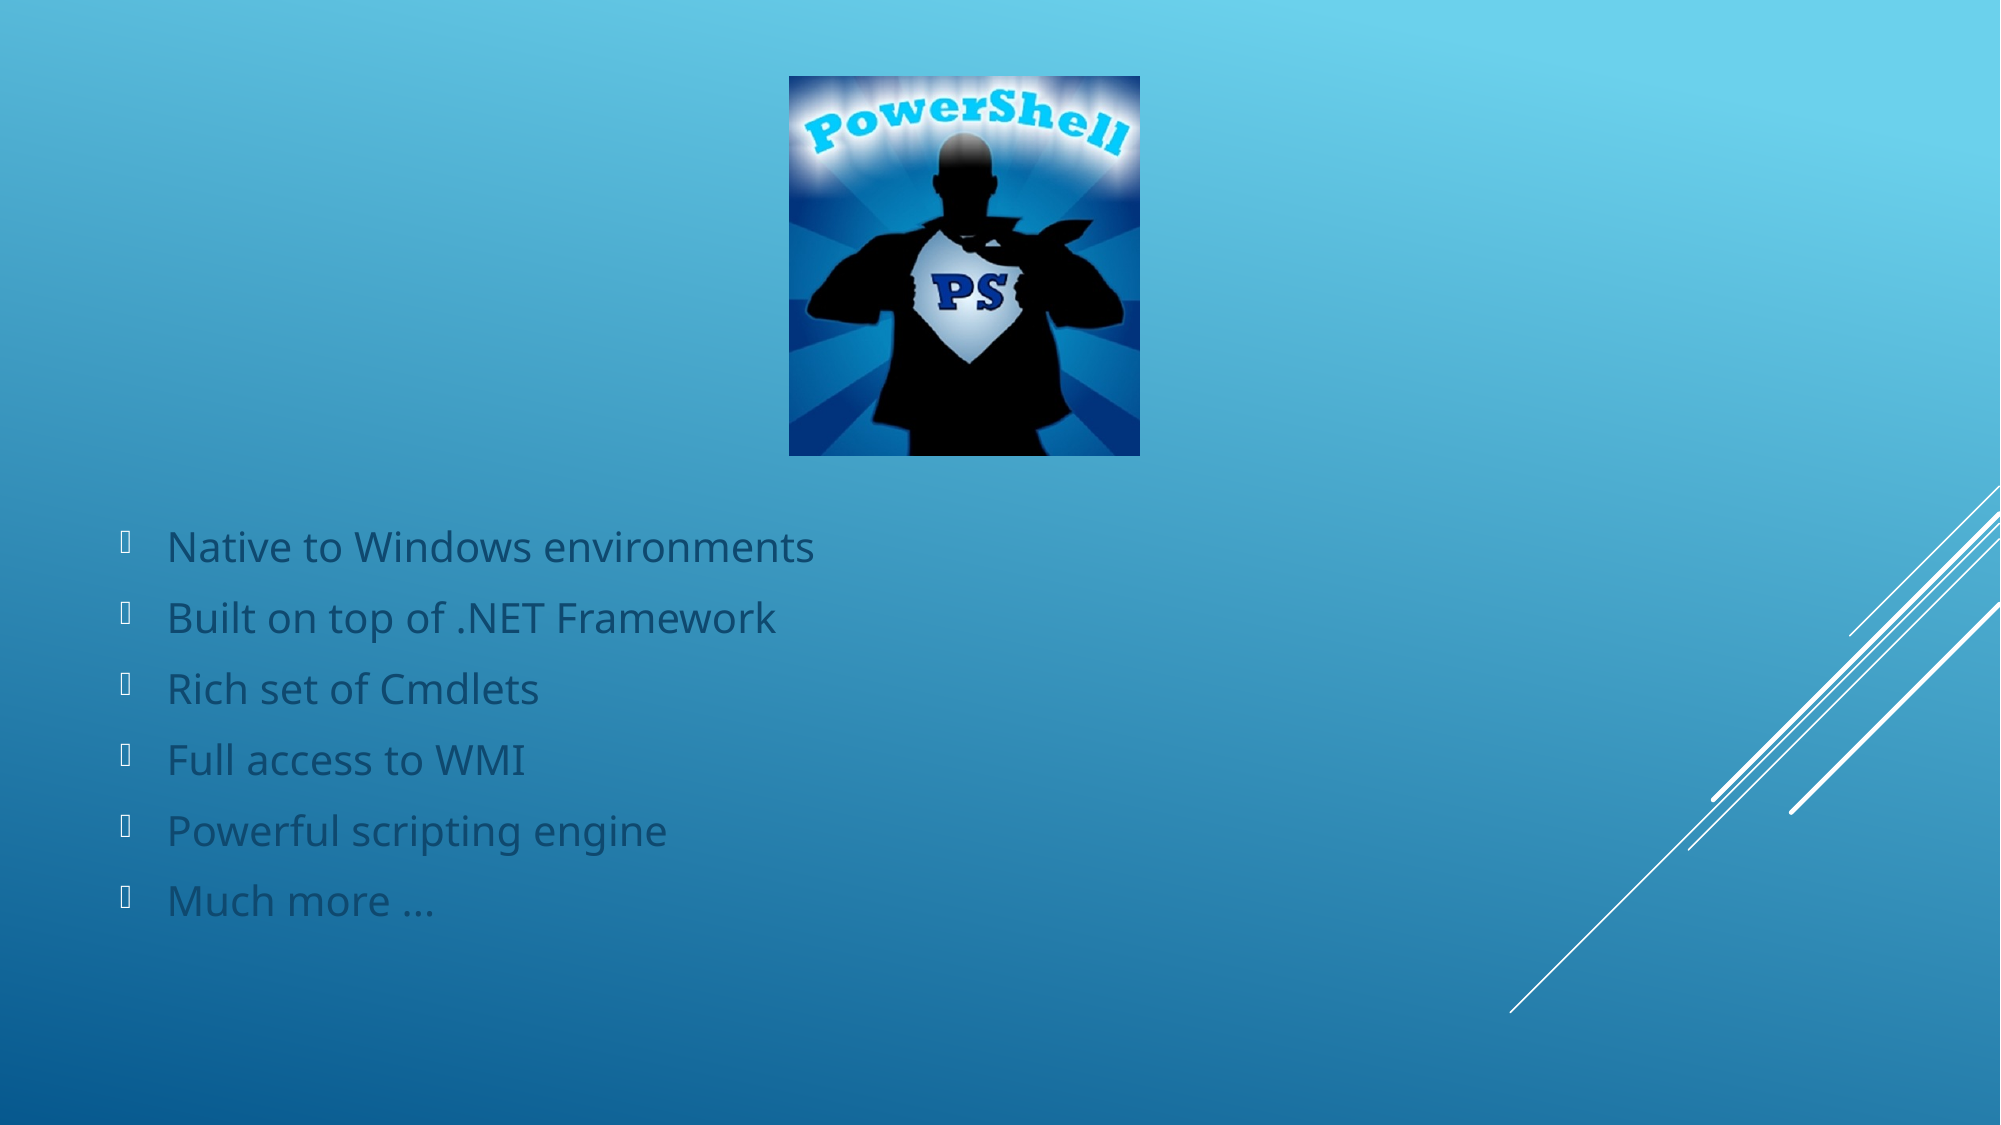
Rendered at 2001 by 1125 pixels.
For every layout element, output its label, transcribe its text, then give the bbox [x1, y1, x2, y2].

list Native to Windows environments Built on top of .NET Framework Rich set of Cmdlets Full access to WMI Powerful scripting engine Much more ... [104, 426, 1505, 1020]
picture [788, 76, 1140, 456]
